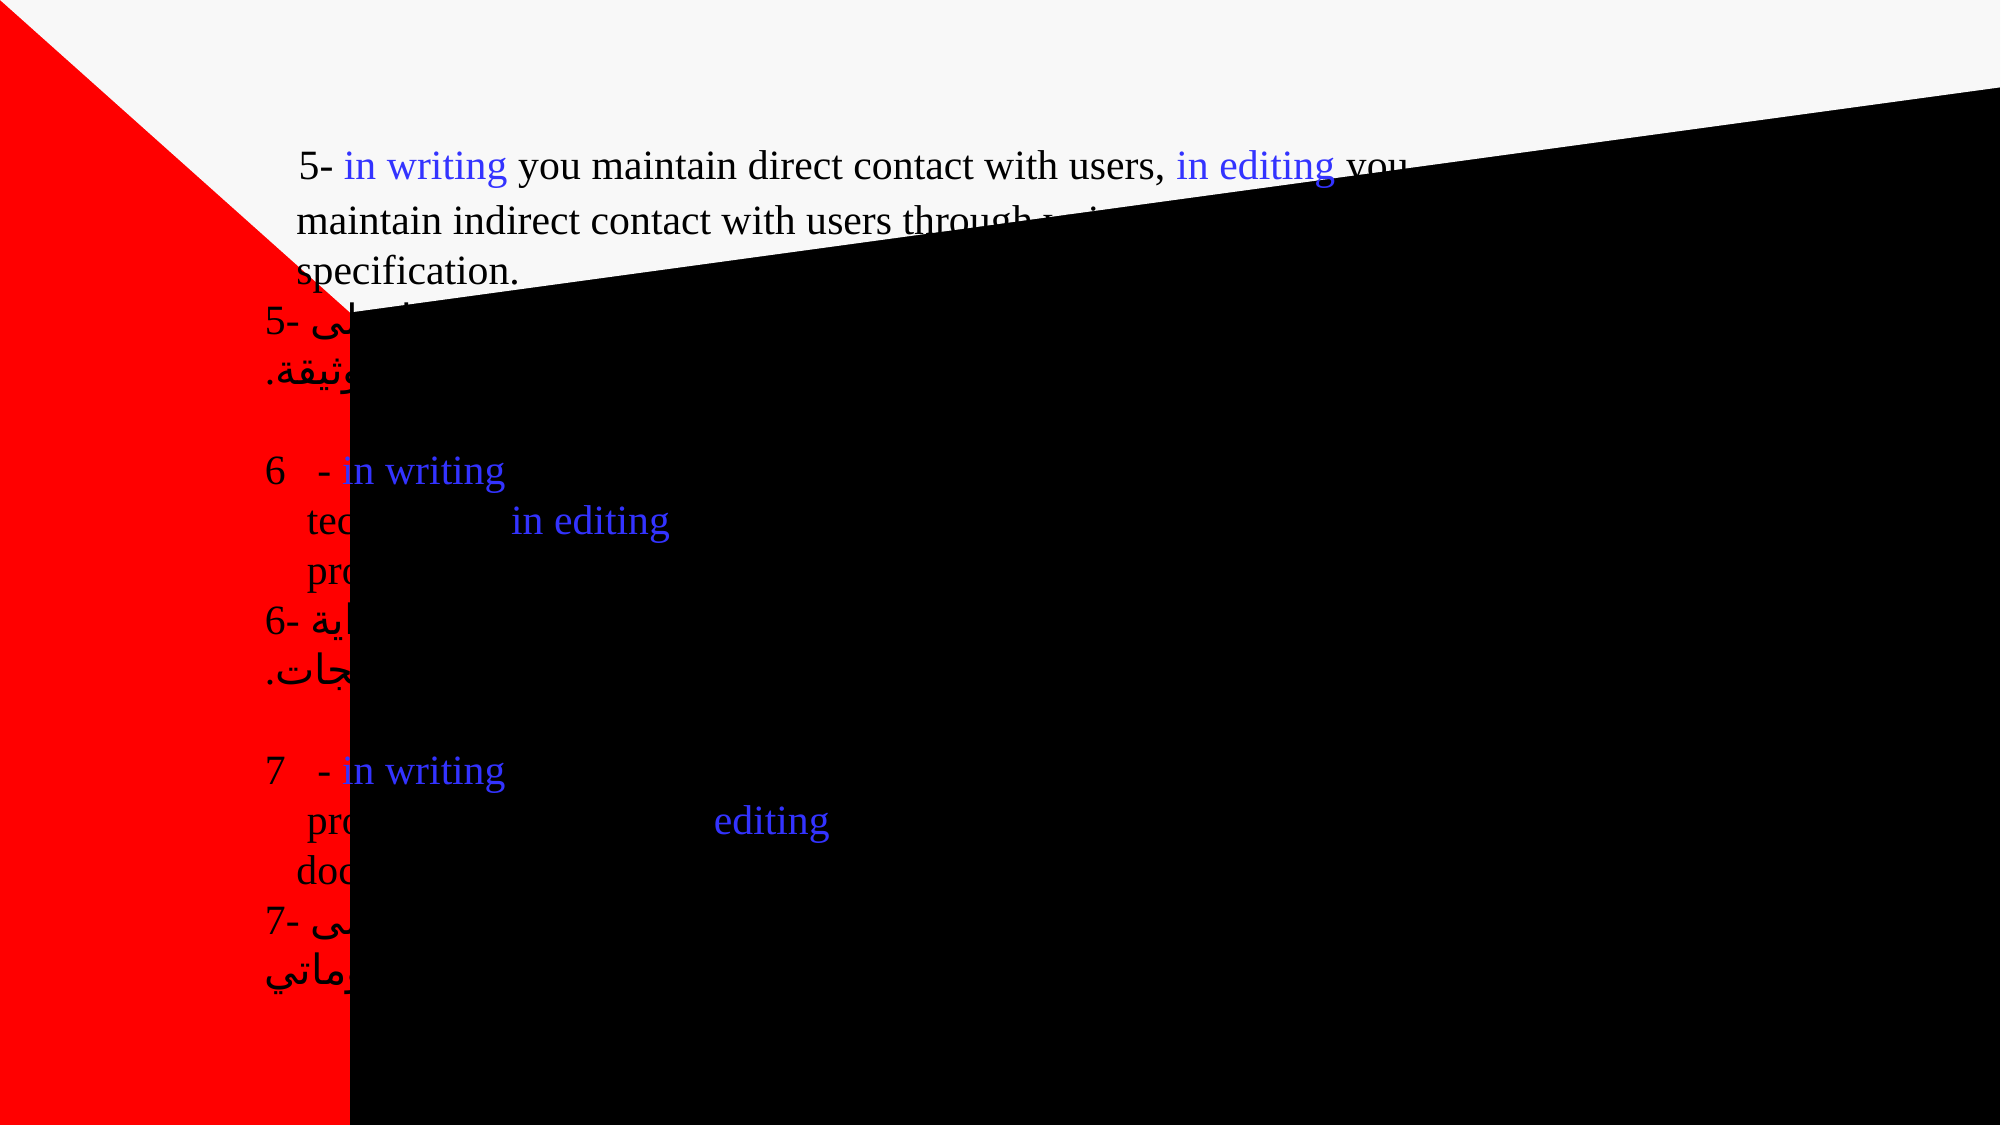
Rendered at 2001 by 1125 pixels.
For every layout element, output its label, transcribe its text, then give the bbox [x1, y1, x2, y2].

title 5- in writing you maintain direct contact with users, in editing you maintain indirect contact with users through writers and document specification. 5- في الكتابة تحافظ على اتصال مباشر مع المستخدمين، وفي التحرير تحافظ على اتصال غير مباشر مع المستخدمين من خلال الكتاب ومواصفات الوثيقة. 6- in writing you are very familiar with a specific product or technology, in editing familiar with the company and variety of products. 6- في الكتابة تكون على دراية تامة بمنتج أو تقنية معينة، وفي التحرير تكون على دراية بالشركة ومجموعة متنوعة من المنتجات. 7- in writing you work on one document, you start with a product and produce a document; In editing you work on many, you start with a document and produce an information product. 7- في الكتابة تعمل على وثيقة واحدة، تبدأ بمنتج وتنتج وثيقة؛ وفي التحرير تعمل على العديد من الوثائق، تبدأ بوثيقة وتنتج منتج معلوماتي. [249, 24, 1750, 1125]
